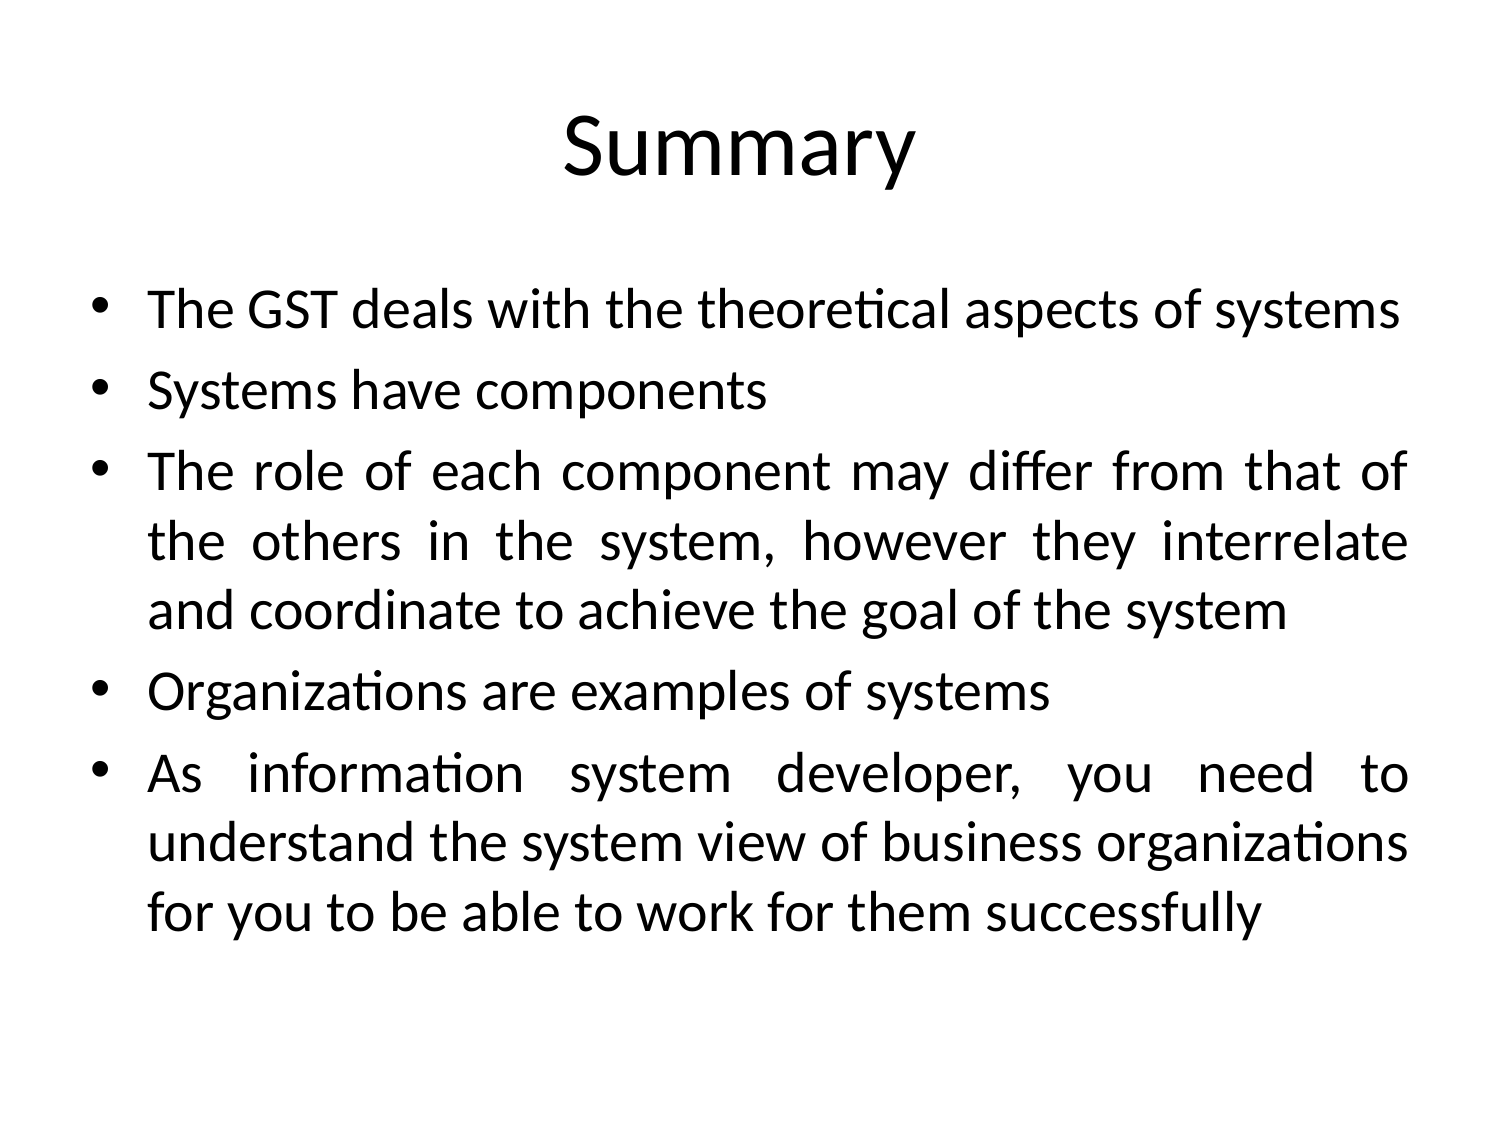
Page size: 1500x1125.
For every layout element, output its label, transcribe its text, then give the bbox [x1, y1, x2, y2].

title Summary [75, 45, 1425, 233]
list The GST deals with the theoretical aspects of systems Systems have components The role of each component may differ from that of the others in the system, however they interrelate and coordinate to achieve the goal of the system Organizations are examples of systems As information system developer, you need to understand the system view of business organizations for you to be able to work for them successfully [75, 262, 1425, 1005]
